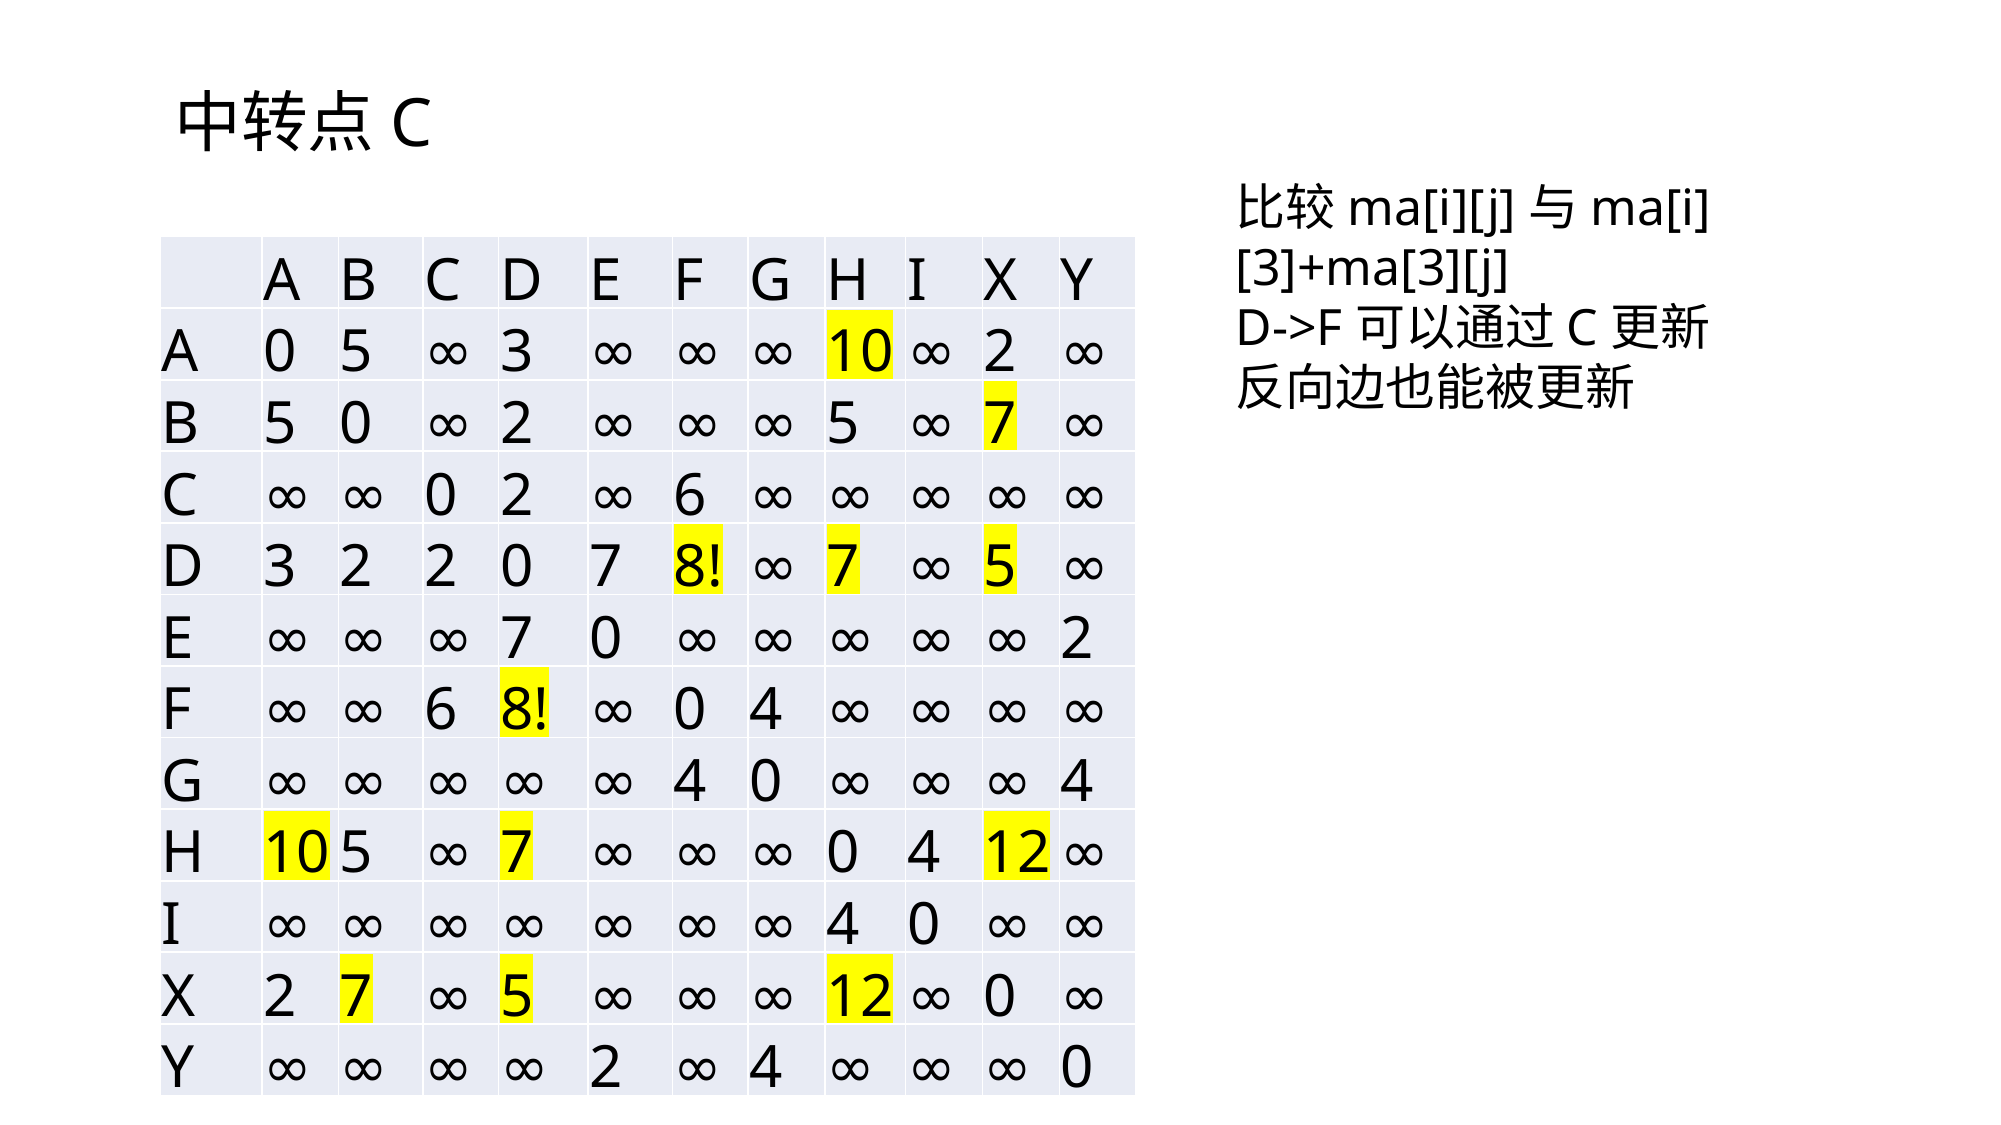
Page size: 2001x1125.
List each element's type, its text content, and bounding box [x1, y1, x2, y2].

table_cell ∞ [263, 882, 338, 951]
table_cell ∞ [673, 309, 747, 379]
table_cell 10 [263, 810, 338, 880]
table_header B [339, 237, 422, 307]
table_cell ∞ [906, 309, 982, 379]
table_cell 2 [424, 524, 498, 594]
table_cell ∞ [906, 524, 982, 594]
table_cell ∞ [1060, 452, 1135, 522]
table_cell 4 [749, 667, 824, 737]
table_cell ∞ [589, 667, 672, 737]
table_header H [826, 237, 905, 307]
table_cell ∞ [673, 810, 747, 880]
table_cell ∞ [424, 309, 498, 379]
table_cell 7 [339, 953, 422, 1023]
table_cell 5 [826, 381, 905, 450]
table_cell 7 [589, 524, 672, 594]
table_cell 0 [983, 953, 1059, 1023]
table_cell ∞ [673, 381, 747, 450]
table_cell G [161, 738, 261, 808]
table_cell 7 [499, 595, 587, 665]
table_header [161, 237, 261, 307]
table_cell 8! [673, 524, 747, 594]
table_cell ∞ [906, 381, 982, 450]
table_header G [749, 237, 824, 307]
table_cell ∞ [1060, 524, 1135, 594]
table_header F [673, 237, 747, 307]
table_cell 0 [589, 595, 672, 665]
table_cell ∞ [424, 738, 498, 808]
table_cell 10 [826, 309, 905, 379]
table_header Y [1060, 237, 1135, 307]
table_cell H [161, 810, 261, 880]
table_cell 8! [499, 667, 587, 737]
table_cell ∞ [263, 667, 338, 737]
table_cell ∞ [263, 452, 338, 522]
table_cell ∞ [749, 452, 824, 522]
table_cell ∞ [749, 810, 824, 880]
table_cell ∞ [749, 309, 824, 379]
table_cell 0 [673, 667, 747, 737]
table_cell ∞ [983, 882, 1059, 951]
table_cell 7 [826, 524, 905, 594]
table_cell ∞ [263, 595, 338, 665]
table_cell ∞ [906, 452, 982, 522]
table_cell 5 [339, 810, 422, 880]
table_cell 4 [673, 738, 747, 808]
table_header D [499, 237, 587, 307]
table_cell ∞ [906, 953, 982, 1023]
table_header I [906, 237, 982, 307]
table_cell ∞ [424, 595, 498, 665]
table_cell ∞ [673, 1025, 747, 1095]
table_cell 7 [499, 810, 587, 880]
table_cell ∞ [339, 1025, 422, 1095]
table_cell 5 [499, 953, 587, 1023]
table_cell ∞ [749, 524, 824, 594]
table_cell 2 [983, 309, 1059, 379]
table_cell ∞ [589, 738, 672, 808]
table_cell 0 [826, 810, 905, 880]
table_cell ∞ [339, 452, 422, 522]
table_cell ∞ [424, 1025, 498, 1095]
table_cell 0 [499, 524, 587, 594]
table_cell ∞ [589, 810, 672, 880]
table_cell C [161, 452, 261, 522]
table_cell ∞ [499, 738, 587, 808]
table_header C [424, 237, 498, 307]
table_cell ∞ [424, 381, 498, 450]
table_cell ∞ [983, 667, 1059, 737]
table_cell F [161, 667, 261, 737]
table_cell 4 [826, 882, 905, 951]
table_cell ∞ [1060, 882, 1135, 951]
table_cell ∞ [1060, 381, 1135, 450]
table_cell ∞ [263, 1025, 338, 1095]
table_cell ∞ [826, 595, 905, 665]
table_cell ∞ [673, 953, 747, 1023]
table_cell ∞ [424, 953, 498, 1023]
table_cell 2 [1060, 595, 1135, 665]
table_cell ∞ [1060, 810, 1135, 880]
table_cell E [161, 595, 261, 665]
table_cell Y [161, 1025, 261, 1095]
table_cell ∞ [263, 738, 338, 808]
table_cell ∞ [826, 667, 905, 737]
table_header X [983, 237, 1059, 307]
table_cell 4 [1060, 738, 1135, 808]
table_cell ∞ [749, 882, 824, 951]
table_cell ∞ [673, 882, 747, 951]
table_cell ∞ [424, 882, 498, 951]
table_cell ∞ [1060, 667, 1135, 737]
table_cell 2 [499, 452, 587, 522]
table_cell A [161, 309, 261, 379]
table_cell ∞ [589, 309, 672, 379]
table_cell 3 [499, 309, 587, 379]
table_cell ∞ [589, 953, 672, 1023]
table_cell ∞ [826, 1025, 905, 1095]
table_cell 5 [263, 381, 338, 450]
table_cell ∞ [906, 595, 982, 665]
table_cell 0 [906, 882, 982, 951]
table_cell 5 [339, 309, 422, 379]
table_cell 6 [424, 667, 498, 737]
table_cell ∞ [589, 381, 672, 450]
table_cell ∞ [673, 595, 747, 665]
table_cell ∞ [589, 452, 672, 522]
table_cell 2 [339, 524, 422, 594]
table_cell 0 [263, 309, 338, 379]
table_cell 4 [906, 810, 982, 880]
table_cell ∞ [749, 953, 824, 1023]
table_cell ∞ [983, 1025, 1059, 1095]
table_cell ∞ [906, 1025, 982, 1095]
table_cell ∞ [983, 452, 1059, 522]
table_cell ∞ [906, 667, 982, 737]
table_cell ∞ [339, 738, 422, 808]
table_cell ∞ [826, 738, 905, 808]
table_cell D [161, 524, 261, 594]
table_cell 0 [339, 381, 422, 450]
table_cell 12 [826, 953, 905, 1023]
table_cell 6 [673, 452, 747, 522]
table_cell 4 [749, 1025, 824, 1095]
table_cell B [161, 381, 261, 450]
table_cell ∞ [339, 882, 422, 951]
table_cell 2 [589, 1025, 672, 1095]
text_box 中转点C [159, 72, 1025, 167]
table_cell 2 [263, 953, 338, 1023]
table_cell ∞ [1060, 309, 1135, 379]
table_cell ∞ [424, 810, 498, 880]
table_cell ∞ [983, 595, 1059, 665]
table_cell ∞ [339, 595, 422, 665]
table_cell ∞ [1060, 953, 1135, 1023]
table_cell ∞ [499, 1025, 587, 1095]
text_box 比较ma[i][j]与ma[i][3]+ma[3][j] D->F可以通过C更新 反向边也能被更新 [1221, 168, 1860, 483]
table_cell 7 [983, 381, 1059, 450]
table_cell 0 [424, 452, 498, 522]
table_cell ∞ [983, 738, 1059, 808]
table_cell ∞ [589, 882, 672, 951]
table_cell ∞ [339, 667, 422, 737]
table_cell ∞ [749, 595, 824, 665]
table_cell ∞ [499, 882, 587, 951]
table_header E [589, 237, 672, 307]
table_cell X [161, 953, 261, 1023]
table_cell I [161, 882, 261, 951]
table_cell ∞ [749, 381, 824, 450]
table_cell 5 [983, 524, 1059, 594]
table_header A [263, 237, 338, 307]
table_cell 0 [1060, 1025, 1135, 1095]
table_cell 3 [263, 524, 338, 594]
table_cell 0 [749, 738, 824, 808]
table_cell 2 [499, 381, 587, 450]
table_cell 12 [983, 810, 1059, 880]
table_cell ∞ [906, 738, 982, 808]
table_cell ∞ [826, 452, 905, 522]
